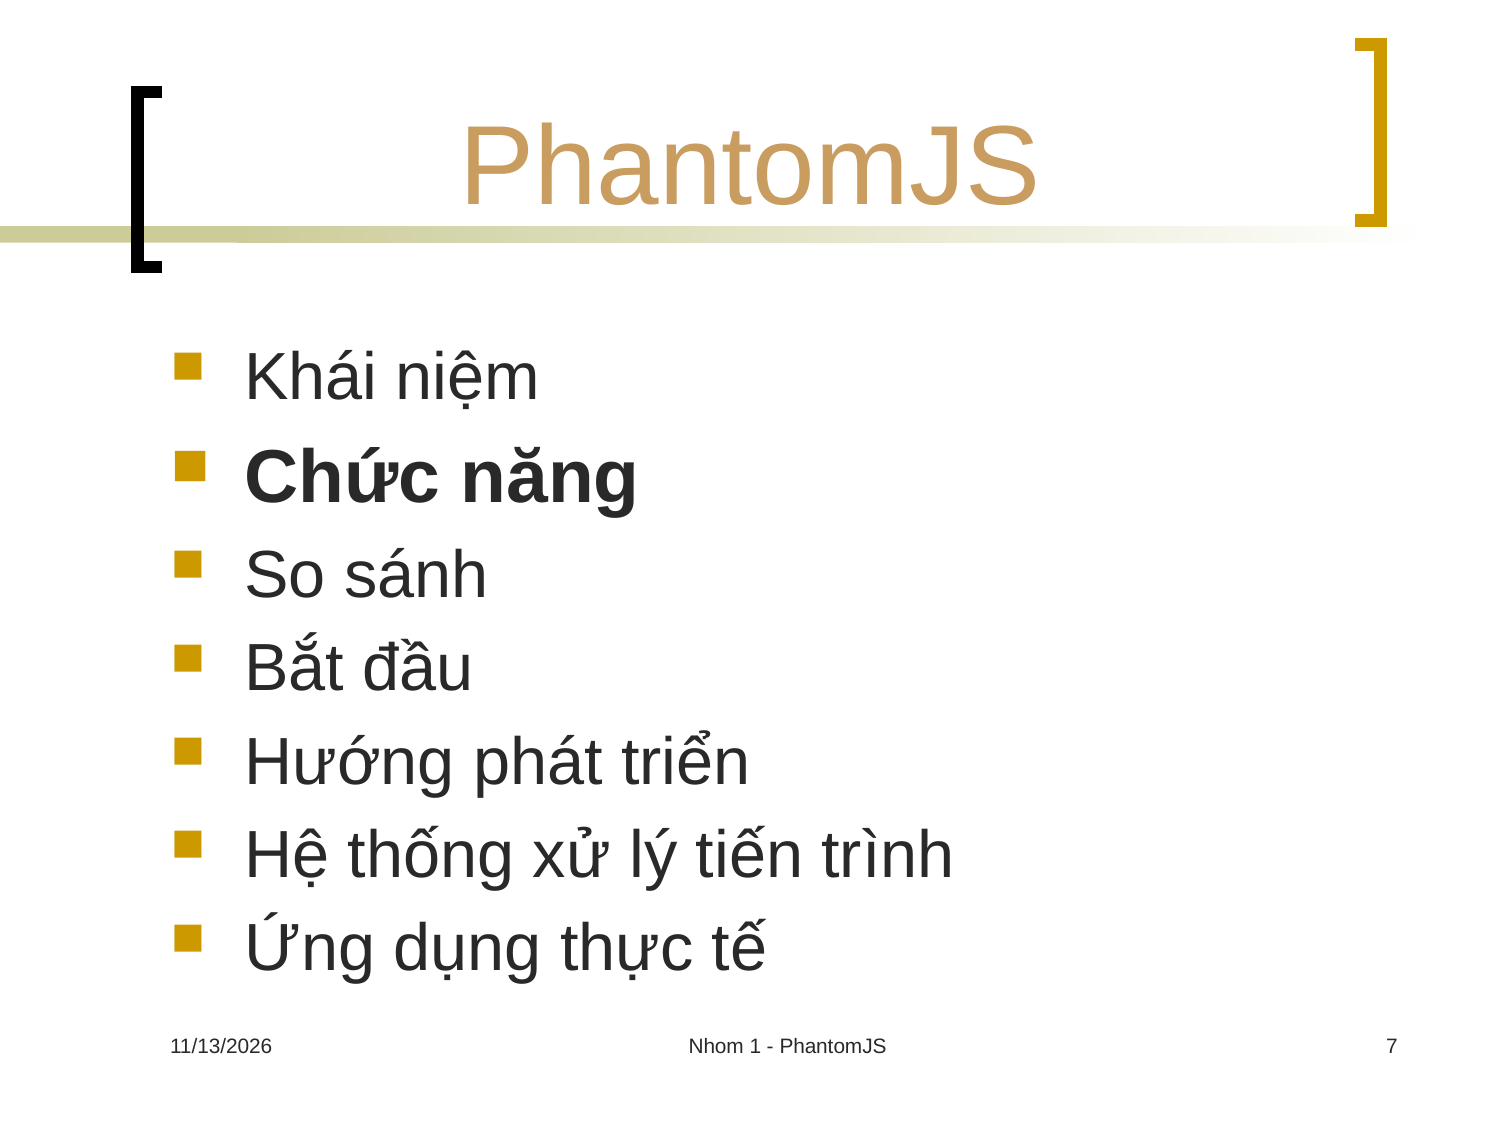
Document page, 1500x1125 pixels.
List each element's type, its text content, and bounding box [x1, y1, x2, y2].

footer Nhom 1 - PhantomJS [549, 1025, 1025, 1100]
title PhantomJS [75, 45, 1425, 235]
slide_number 7 [1100, 1025, 1413, 1100]
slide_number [155, 1025, 468, 1100]
list Khái niệm Chức năng So sánh Bắt đầu Hướng phát triển Hệ thống xử lý tiến trình Ứng dụng thực tế [155, 324, 1413, 1000]
